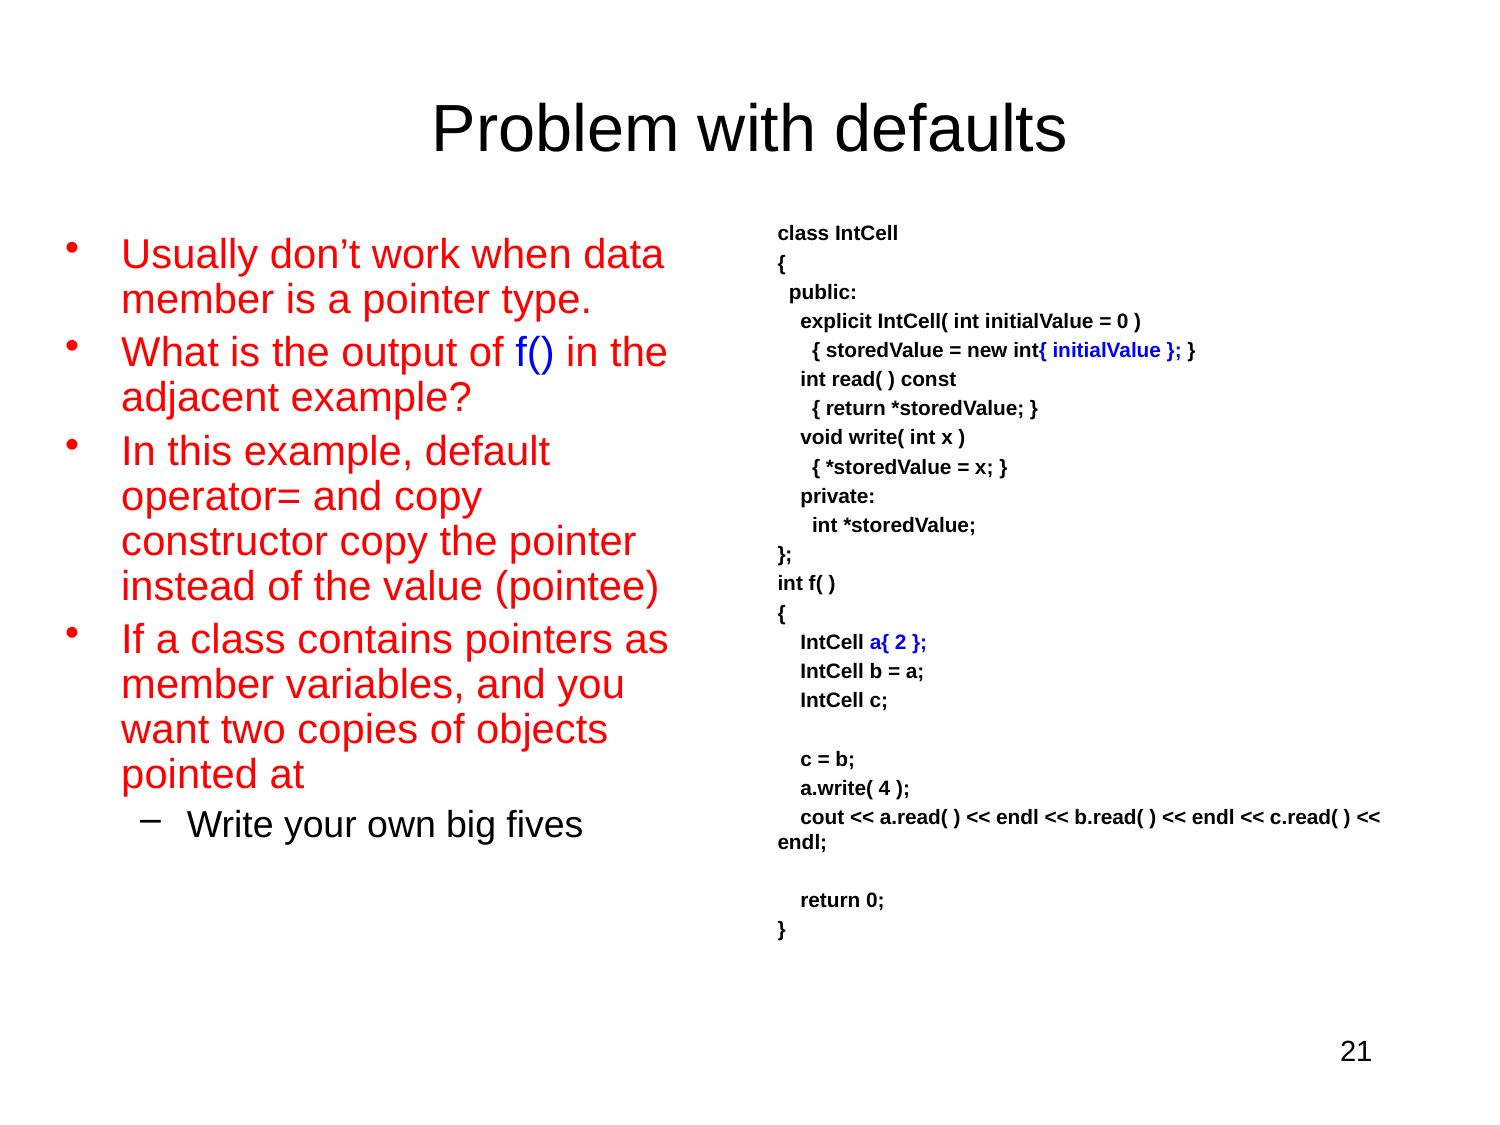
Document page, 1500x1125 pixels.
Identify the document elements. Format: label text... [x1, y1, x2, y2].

slide_number 21 [1074, 1024, 1388, 1101]
list class IntCell { public: explicit IntCell( int initialValue = 0 ) { storedValue = new int{ initialValue }; } int read( ) const { return *storedValue; } void write( int x ) { *storedValue = x; } private: int *storedValue; }; int f( ) { IntCell a{ 2 }; IntCell b = a; IntCell c; c = b; a.write( 4 ); cout << a.read( ) << endl << b.read( ) << endl << c.read( ) << endl; return 0; } [762, 212, 1450, 1000]
title Problem with defaults [112, 62, 1388, 188]
list Usually don’t work when data member is a pointer type. What is the output of f() in the adjacent example? In this example, default operator= and copy constructor copy the pointer instead of the value (pointee) If a class contains pointers as member variables, and you want two copies of objects pointed at Write your own big fives [50, 224, 715, 1000]
